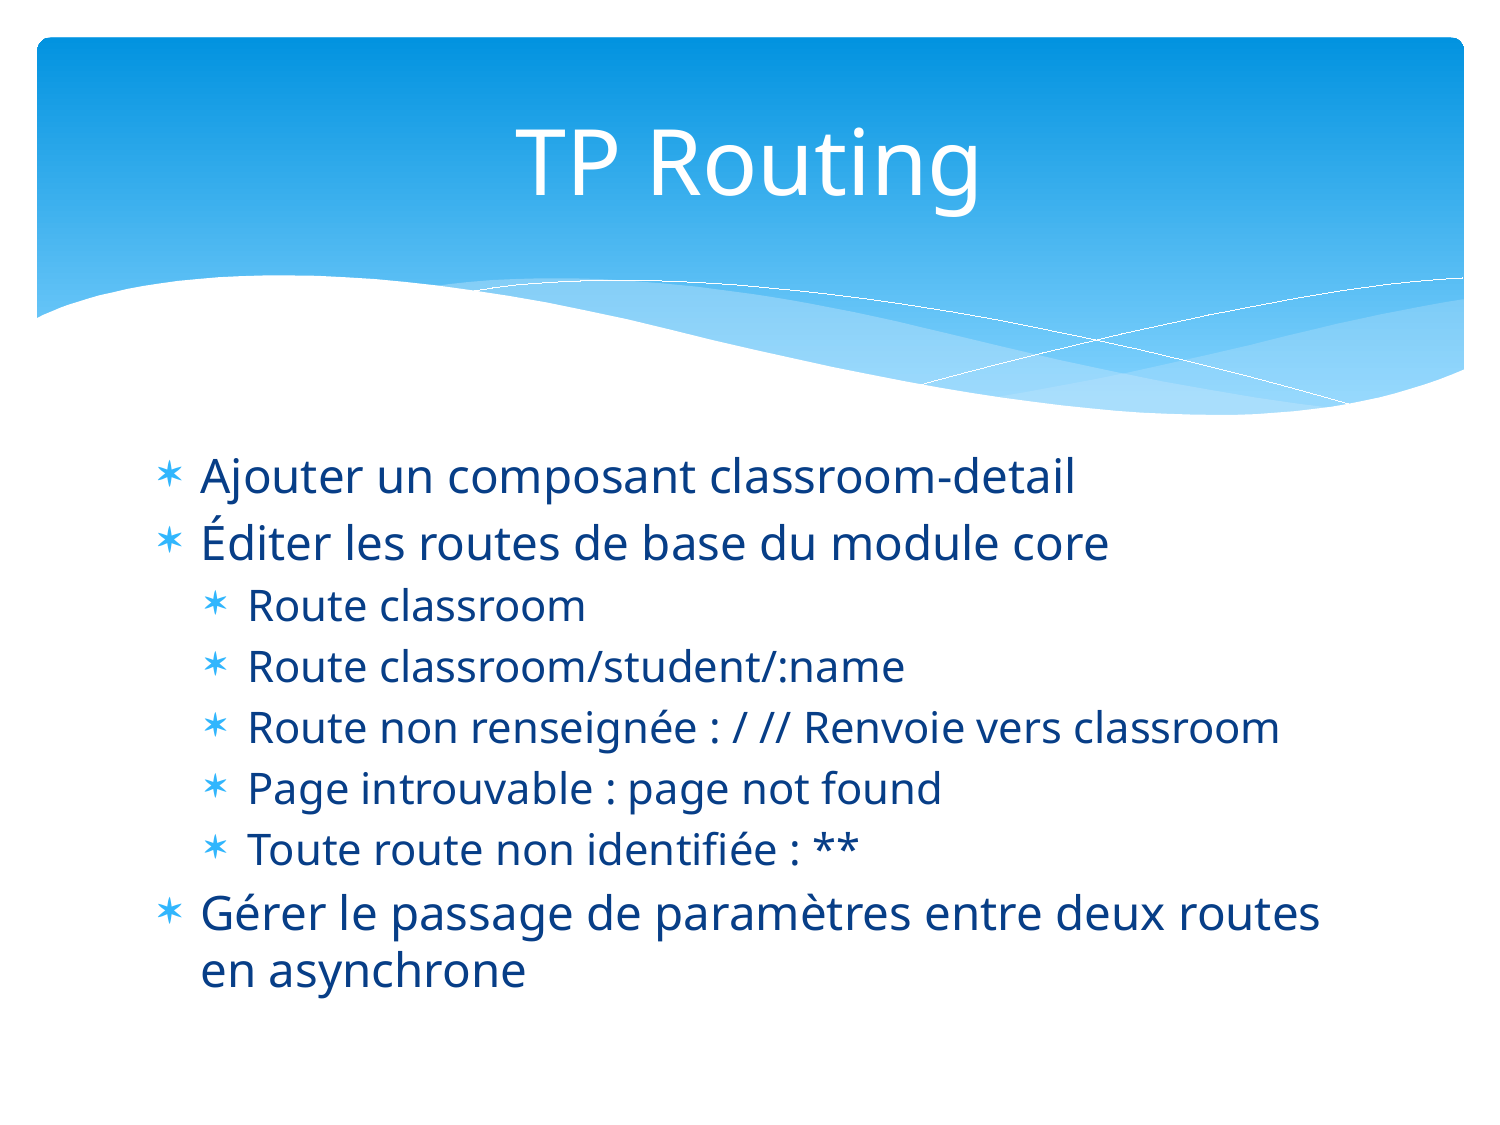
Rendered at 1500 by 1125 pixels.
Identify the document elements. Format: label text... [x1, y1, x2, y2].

title TP Routing [75, 55, 1425, 261]
list Ajouter un composant classroom-detail Éditer les routes de base du module core Route classroom Route classroom/student/:name Route non renseignée : / // Renvoie vers classroom Page introuvable : page not found Toute route non identifiée : ** Gérer le passage de paramètres entre deux routes en asynchrone [143, 438, 1359, 1005]
